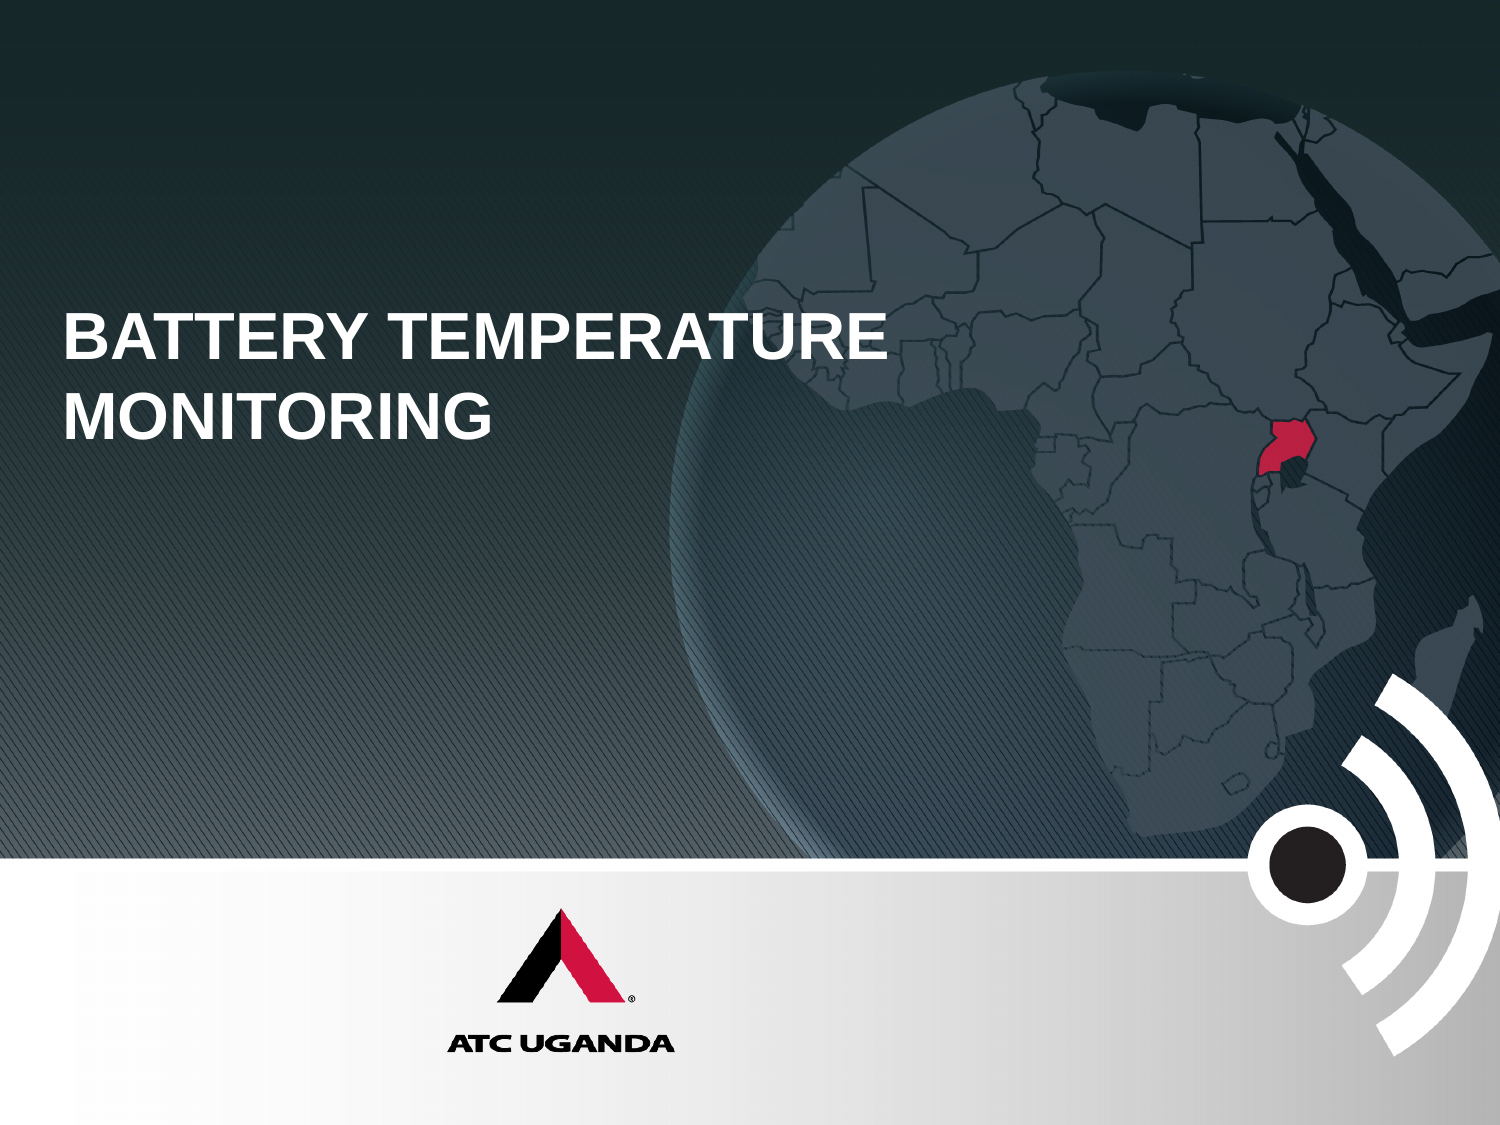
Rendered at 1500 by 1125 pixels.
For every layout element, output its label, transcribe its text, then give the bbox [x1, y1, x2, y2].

title BATTERY TEMPERATURE MONITORING [62, 175, 1165, 453]
subtitle [62, 465, 1010, 730]
picture [0, 0, 1500, 1125]
